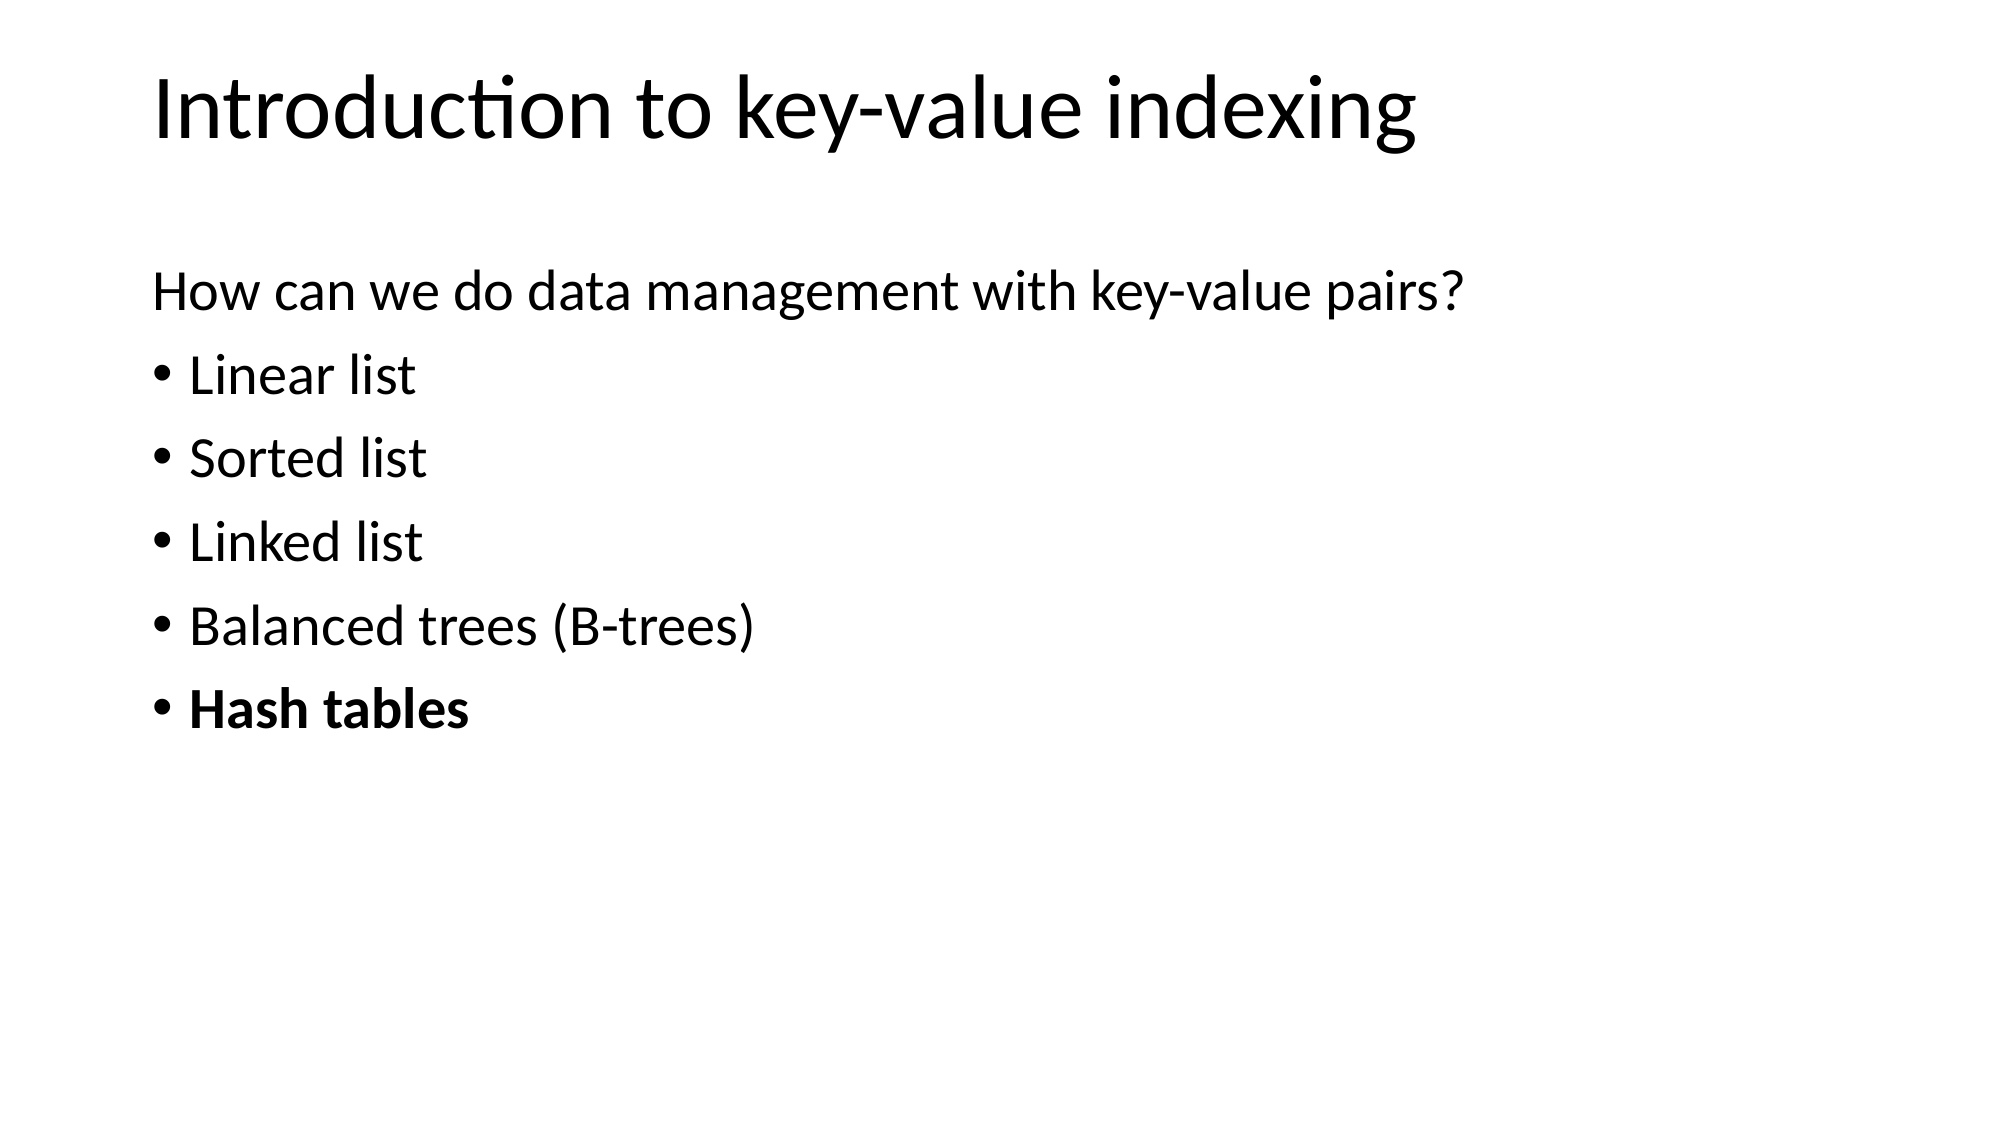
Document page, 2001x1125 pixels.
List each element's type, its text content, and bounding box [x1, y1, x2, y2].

text_box Introduction to key-value indexing [137, 0, 1863, 218]
list How can we do data management with key-value pairs? Linear list Sorted list Linked list Balanced trees (B-trees) Hash tables [137, 252, 1863, 1014]
